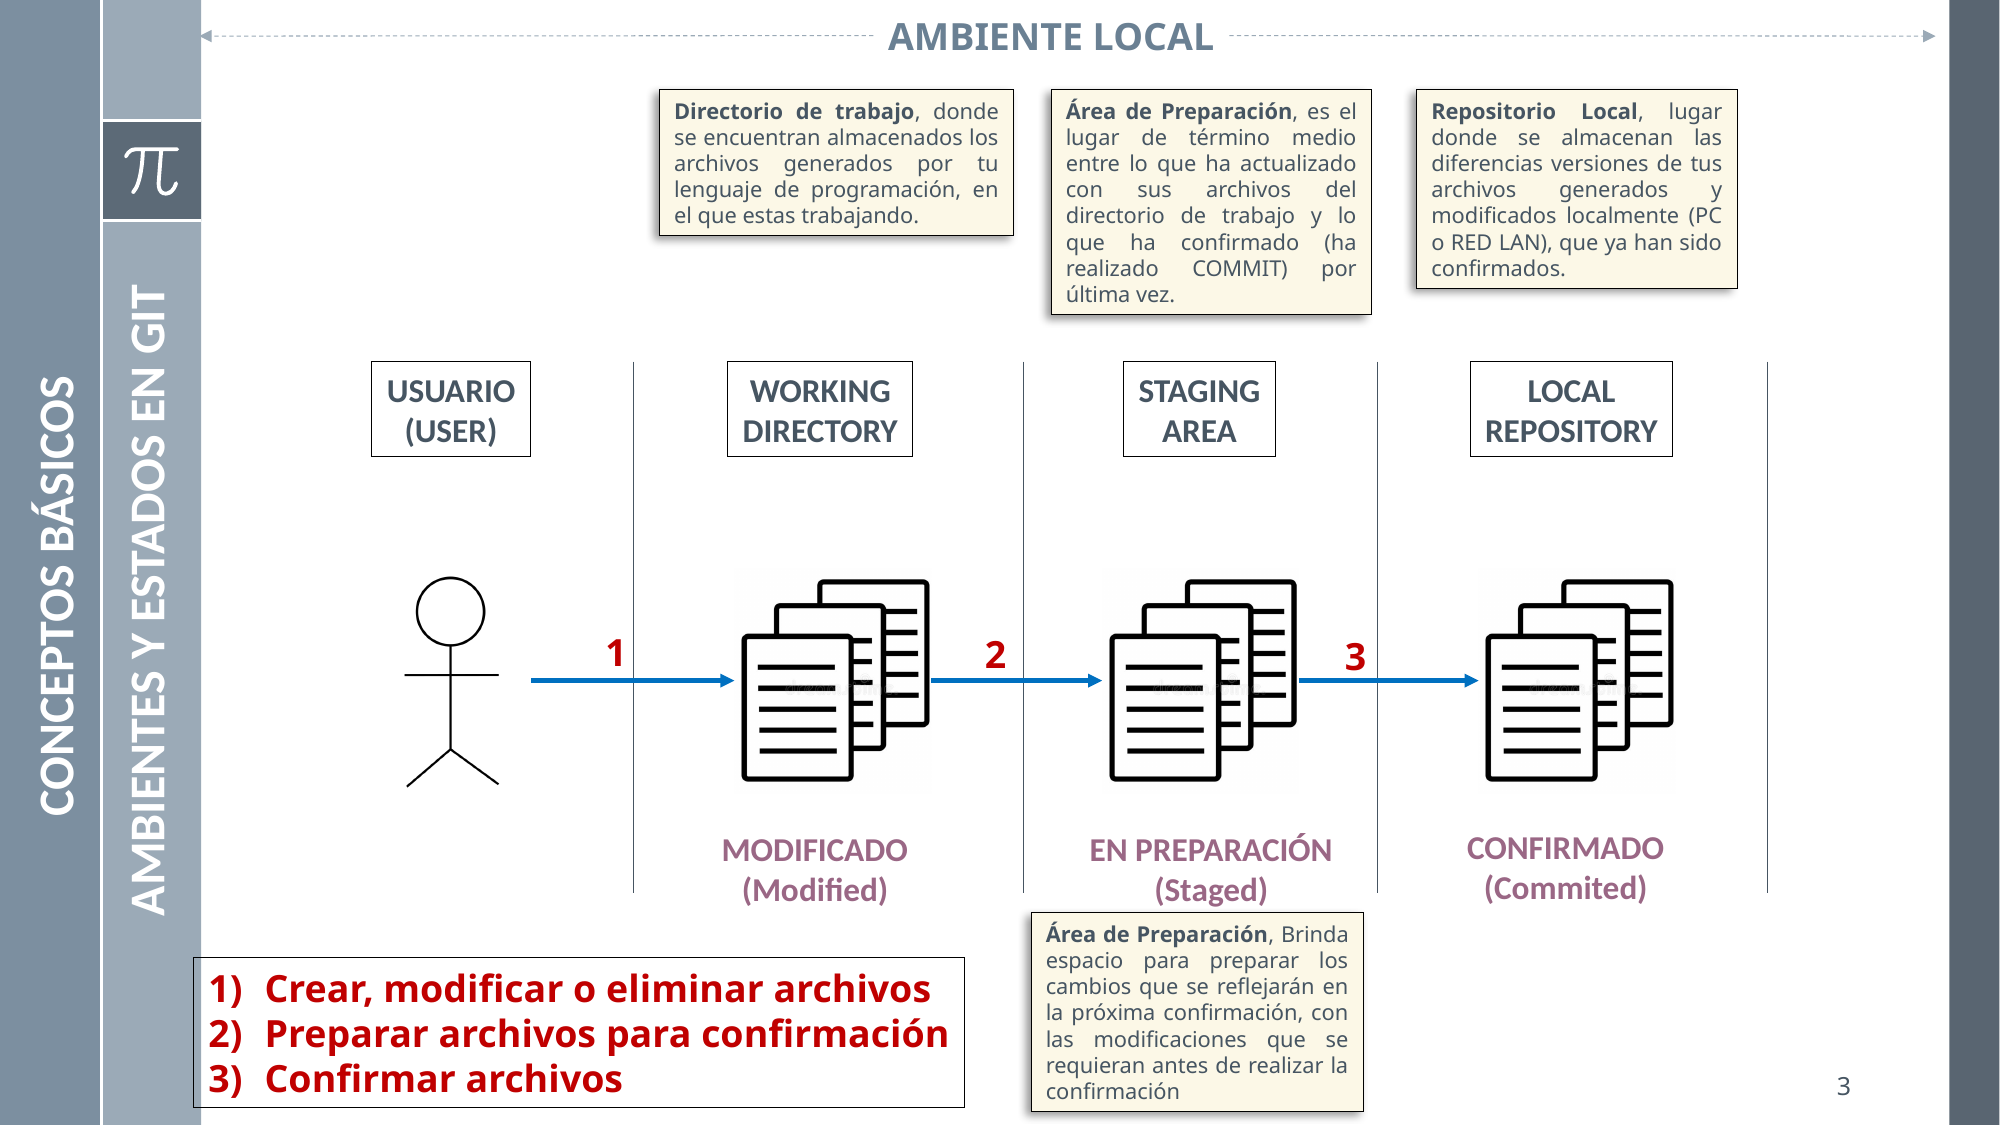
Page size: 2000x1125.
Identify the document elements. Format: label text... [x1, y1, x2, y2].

picture [734, 567, 932, 794]
text_box Área de Preparación, Brinda espacio para preparar los cambios que se reflejarán en la próxima confirmación, con las modificaciones que se requieran antes de realizar la confirmación [1031, 912, 1364, 1112]
text_box WORKING DIRECTORY [727, 361, 913, 457]
text_box 2 [970, 623, 1022, 680]
text_box MODIFICADO (Modified) [706, 821, 924, 916]
text_box USUARIO (USER) [371, 361, 531, 457]
text_box AMBIENTE LOCAL [873, 5, 1230, 66]
text_box 1 [634, 621, 642, 680]
text_box 1 [590, 621, 633, 680]
text_box 3 [1330, 681, 1377, 686]
picture [1478, 567, 1676, 794]
text_box AMBIENTES Y ESTADOS EN GIT [106, 270, 182, 931]
picture [370, 567, 532, 794]
picture [1101, 567, 1299, 794]
text_box 3 [1330, 625, 1377, 680]
text_box Área de Preparación, es el lugar de término medio entre lo que ha actualizado con sus archivos del directorio de trabajo y lo que ha confirmado (ha realizado COMMIT) por última vez. [1051, 89, 1372, 315]
text_box Crear, modificar o eliminar archivos Preparar archivos para confirmación Confirmar archivos [193, 957, 965, 1108]
text_box 3 [1378, 625, 1382, 680]
text_box Repositorio Local, lugar donde se almacenan las diferencias versiones de tus archivos generados y modificados localmente (PC o RED LAN), que ya han sido confirmados. [1416, 89, 1738, 289]
text_box LOCAL REPOSITORY [1470, 361, 1673, 457]
text_box STAGING AREA [1123, 361, 1276, 457]
text_box Directorio de trabajo, donde se encuentran almacenados los archivos generados por tu lenguaje de programación, en el que estas trabajando. [659, 89, 1014, 236]
text_box CONCEPTOS BÁSICOS [16, 360, 91, 831]
slide_number 3 [1766, 1057, 1867, 1118]
text_box CONFIRMADO (Commited) [1452, 818, 1680, 914]
text_box EN PREPARACIÓN (Staged) [1074, 821, 1348, 910]
